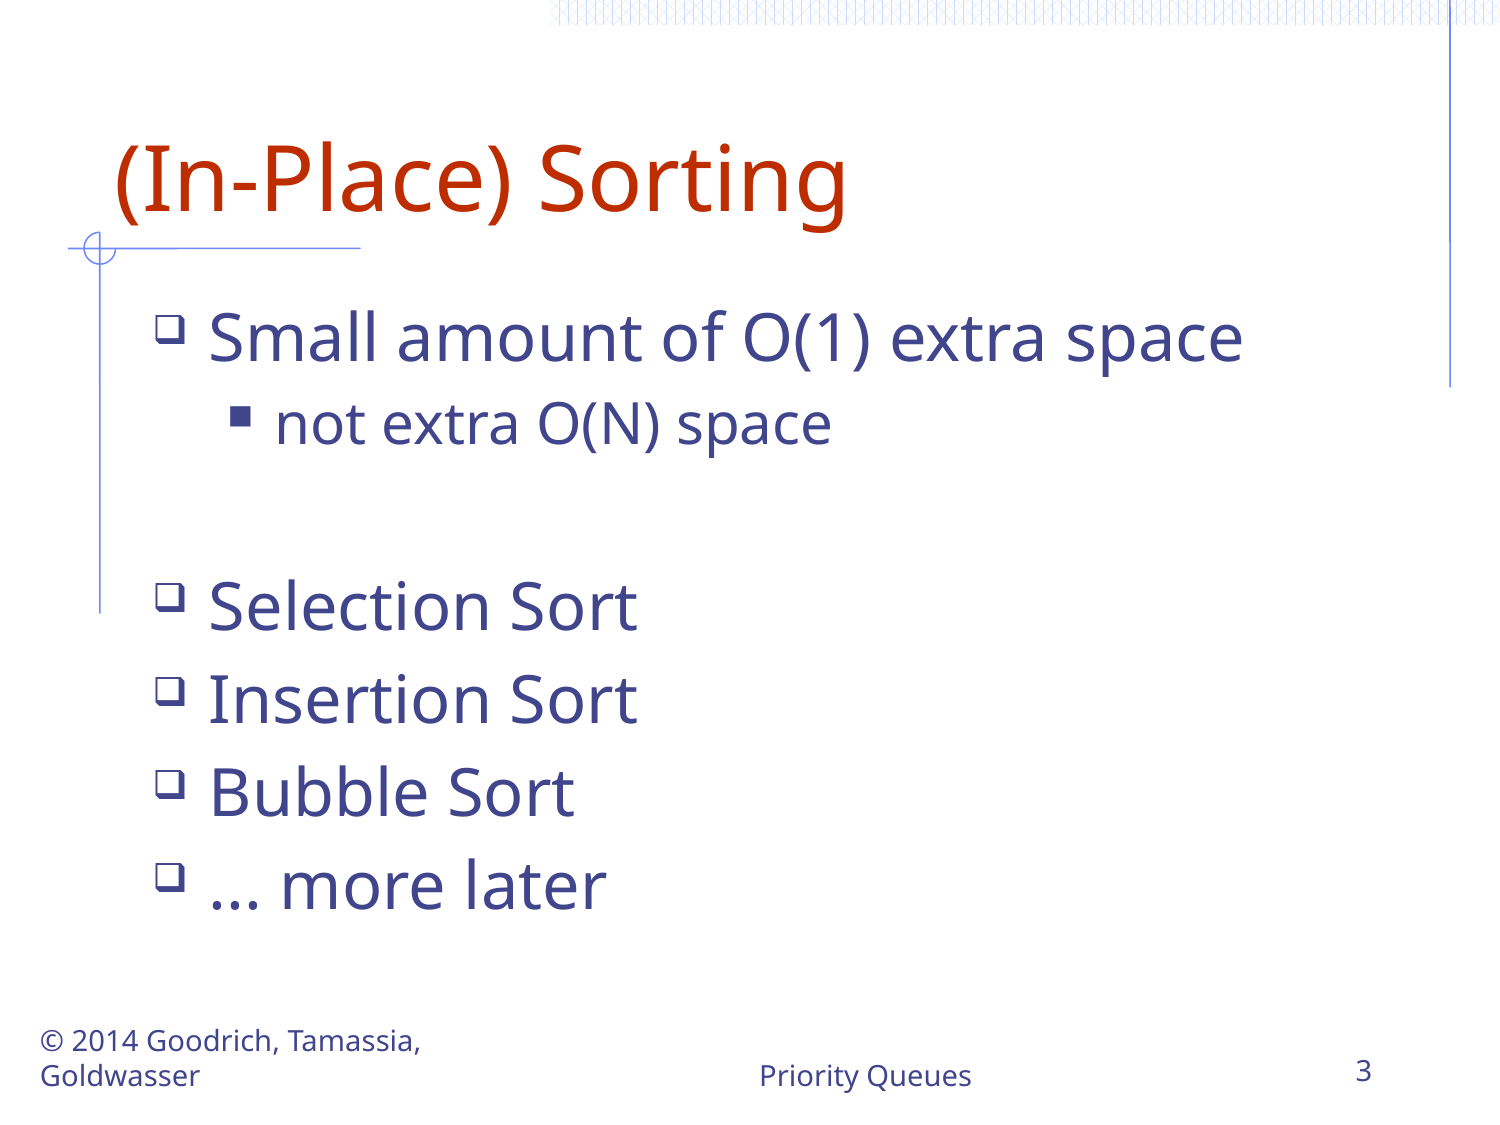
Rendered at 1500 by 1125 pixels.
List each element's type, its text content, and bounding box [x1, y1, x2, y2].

title (In-Place) Sorting [99, 50, 1413, 238]
list Small amount of O(1) extra space not extra O(N) space Selection Sort Insertion Sort Bubble Sort ... more later [137, 287, 1400, 1050]
slide_number 3 [1074, 1024, 1388, 1101]
slide_number © 2014 Goodrich, Tamassia, Goldwasser [24, 1024, 512, 1101]
footer Priority Queues [512, 1024, 988, 1101]
